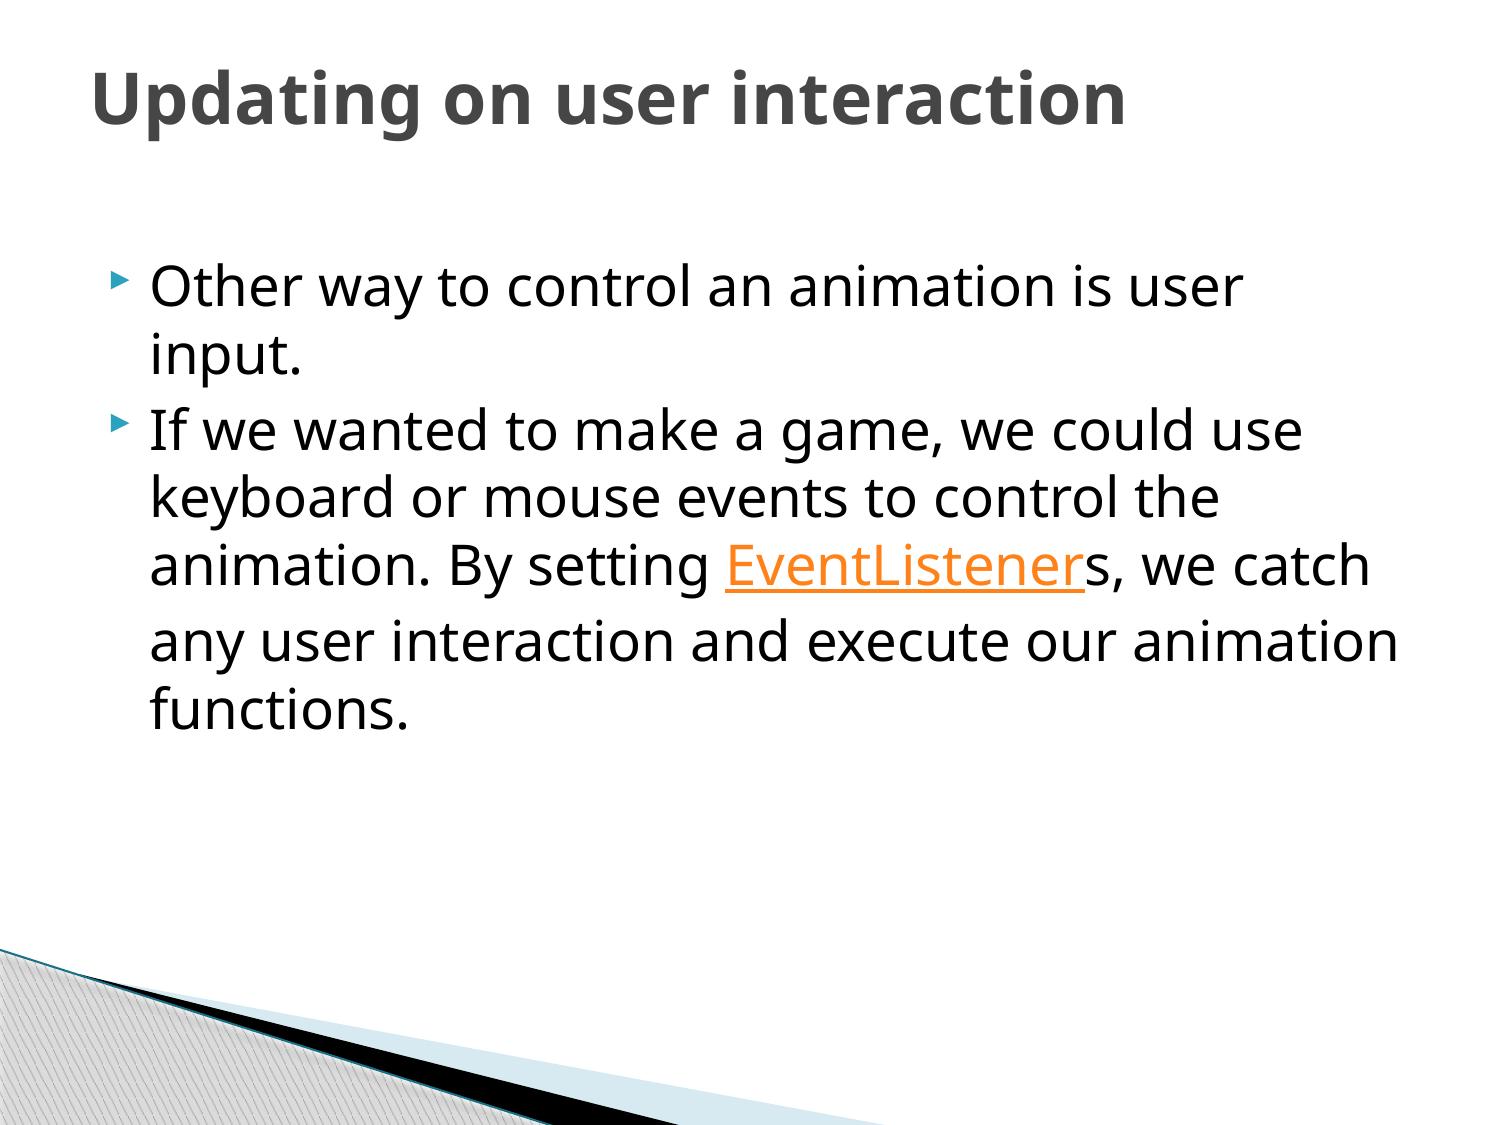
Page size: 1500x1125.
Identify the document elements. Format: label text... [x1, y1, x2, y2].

list Other way to control an animation is user input. If we wanted to make a game, we could use keyboard or mouse events to control the animation. By setting EventListeners, we catch any user interaction and execute our animation functions. [75, 243, 1425, 986]
title Updating on user interaction [75, 45, 1425, 233]
